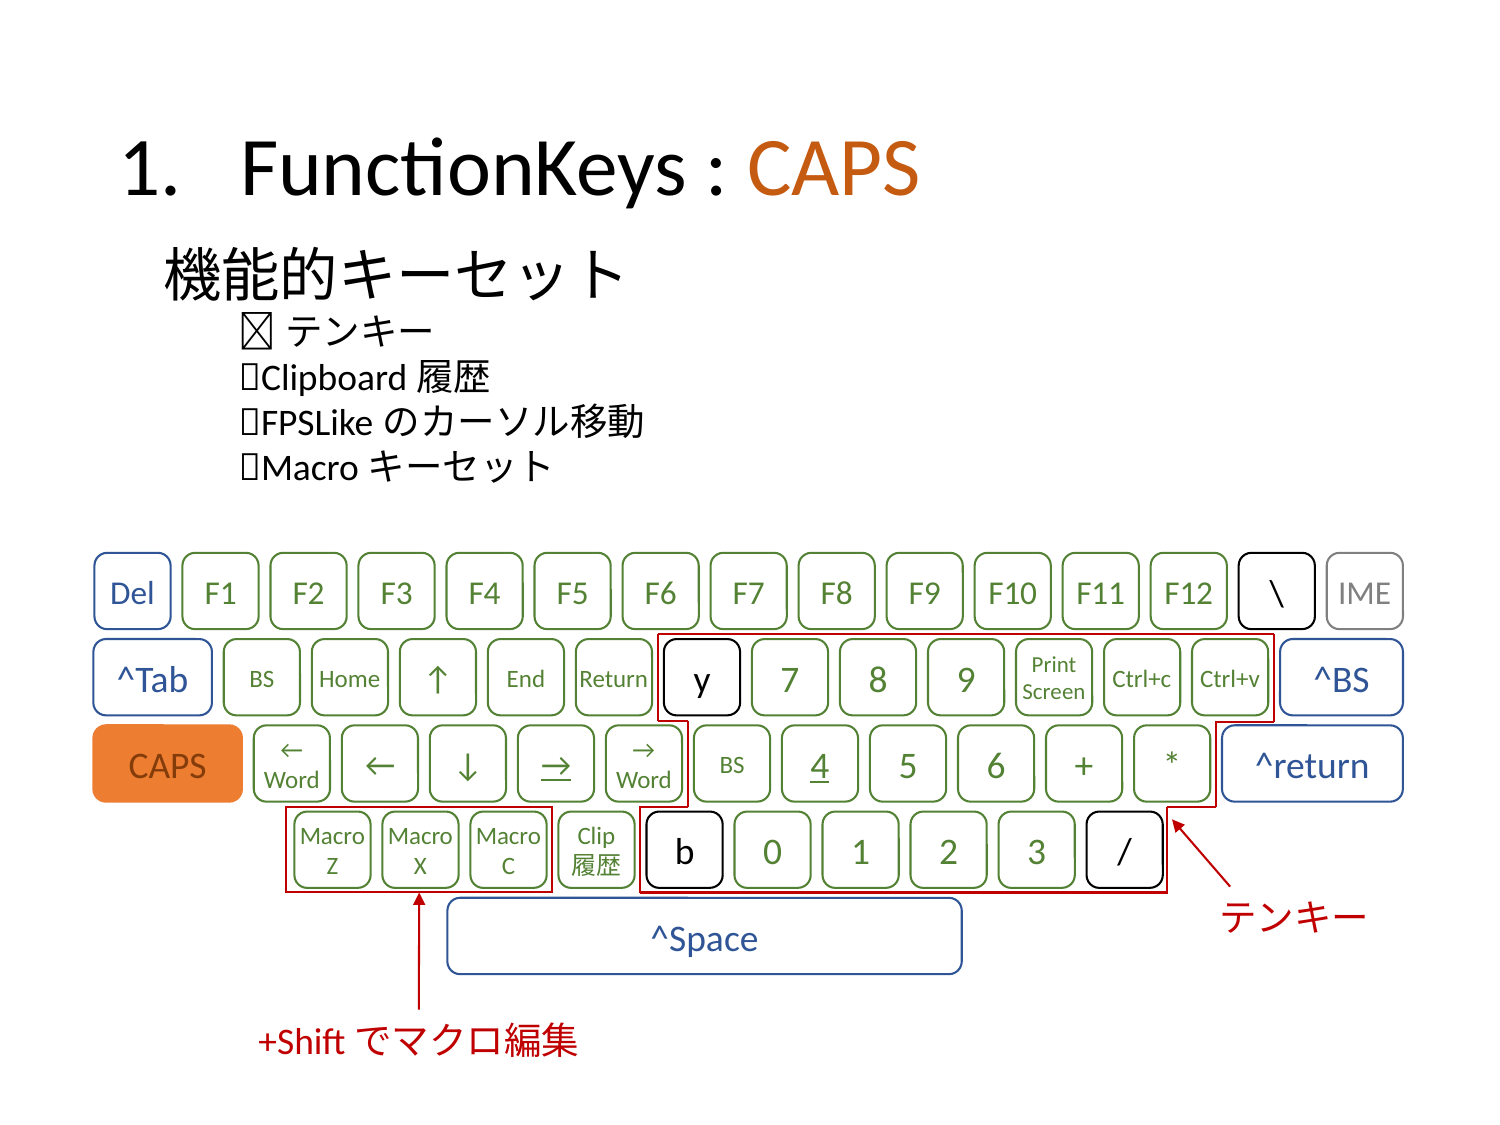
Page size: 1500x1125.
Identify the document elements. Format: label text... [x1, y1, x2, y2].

text_box F3 [357, 551, 436, 631]
text_box → Word [604, 724, 639, 803]
text_box F5 [533, 551, 612, 631]
text_box F1 [181, 551, 260, 631]
text_box Del [93, 551, 172, 631]
text_box F4 [445, 551, 524, 631]
text_box Clip 履歴 [557, 810, 636, 889]
text_box ^BS [1278, 637, 1405, 717]
text_box ↑ [398, 638, 478, 717]
text_box F10 [973, 551, 1052, 631]
text_box F12 [1149, 551, 1228, 631]
text_box ^Space [446, 896, 963, 976]
text_box ↓ [428, 724, 508, 803]
text_box [285, 806, 553, 893]
text_box BS [222, 638, 302, 717]
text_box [639, 633, 1274, 893]
text_box ← [340, 724, 420, 803]
text_box F7 [709, 551, 788, 631]
title FunctionKeys : CAPS [103, 59, 1397, 278]
text_box テンキー [1204, 886, 1385, 947]
text_box Macro X [381, 810, 460, 889]
text_box End [486, 638, 566, 717]
text_box → [516, 724, 596, 803]
text_box Macro Z [293, 810, 372, 889]
text_box CAPS [92, 724, 243, 803]
text_box F6 [621, 551, 700, 631]
text_box +Shiftでマクロ編集 [243, 1009, 595, 1070]
text_box F11 [1061, 551, 1140, 631]
text_box F8 [797, 551, 876, 631]
text_box Macro C [469, 810, 548, 889]
text_box ← Word [252, 724, 332, 803]
text_box F2 [269, 551, 348, 631]
text_box F9 [885, 551, 964, 631]
text_box \ [1237, 551, 1316, 631]
text_box Return [574, 638, 639, 717]
text_box Home [310, 638, 390, 717]
text_box IME [1325, 551, 1405, 631]
text_box ^return [1274, 724, 1404, 803]
text_box 機能的キーセット テンキー Clipboard履歴 FPSLikeのカーソル移動 Macroキーセット [148, 230, 660, 496]
text_box ^Tab [92, 637, 213, 717]
